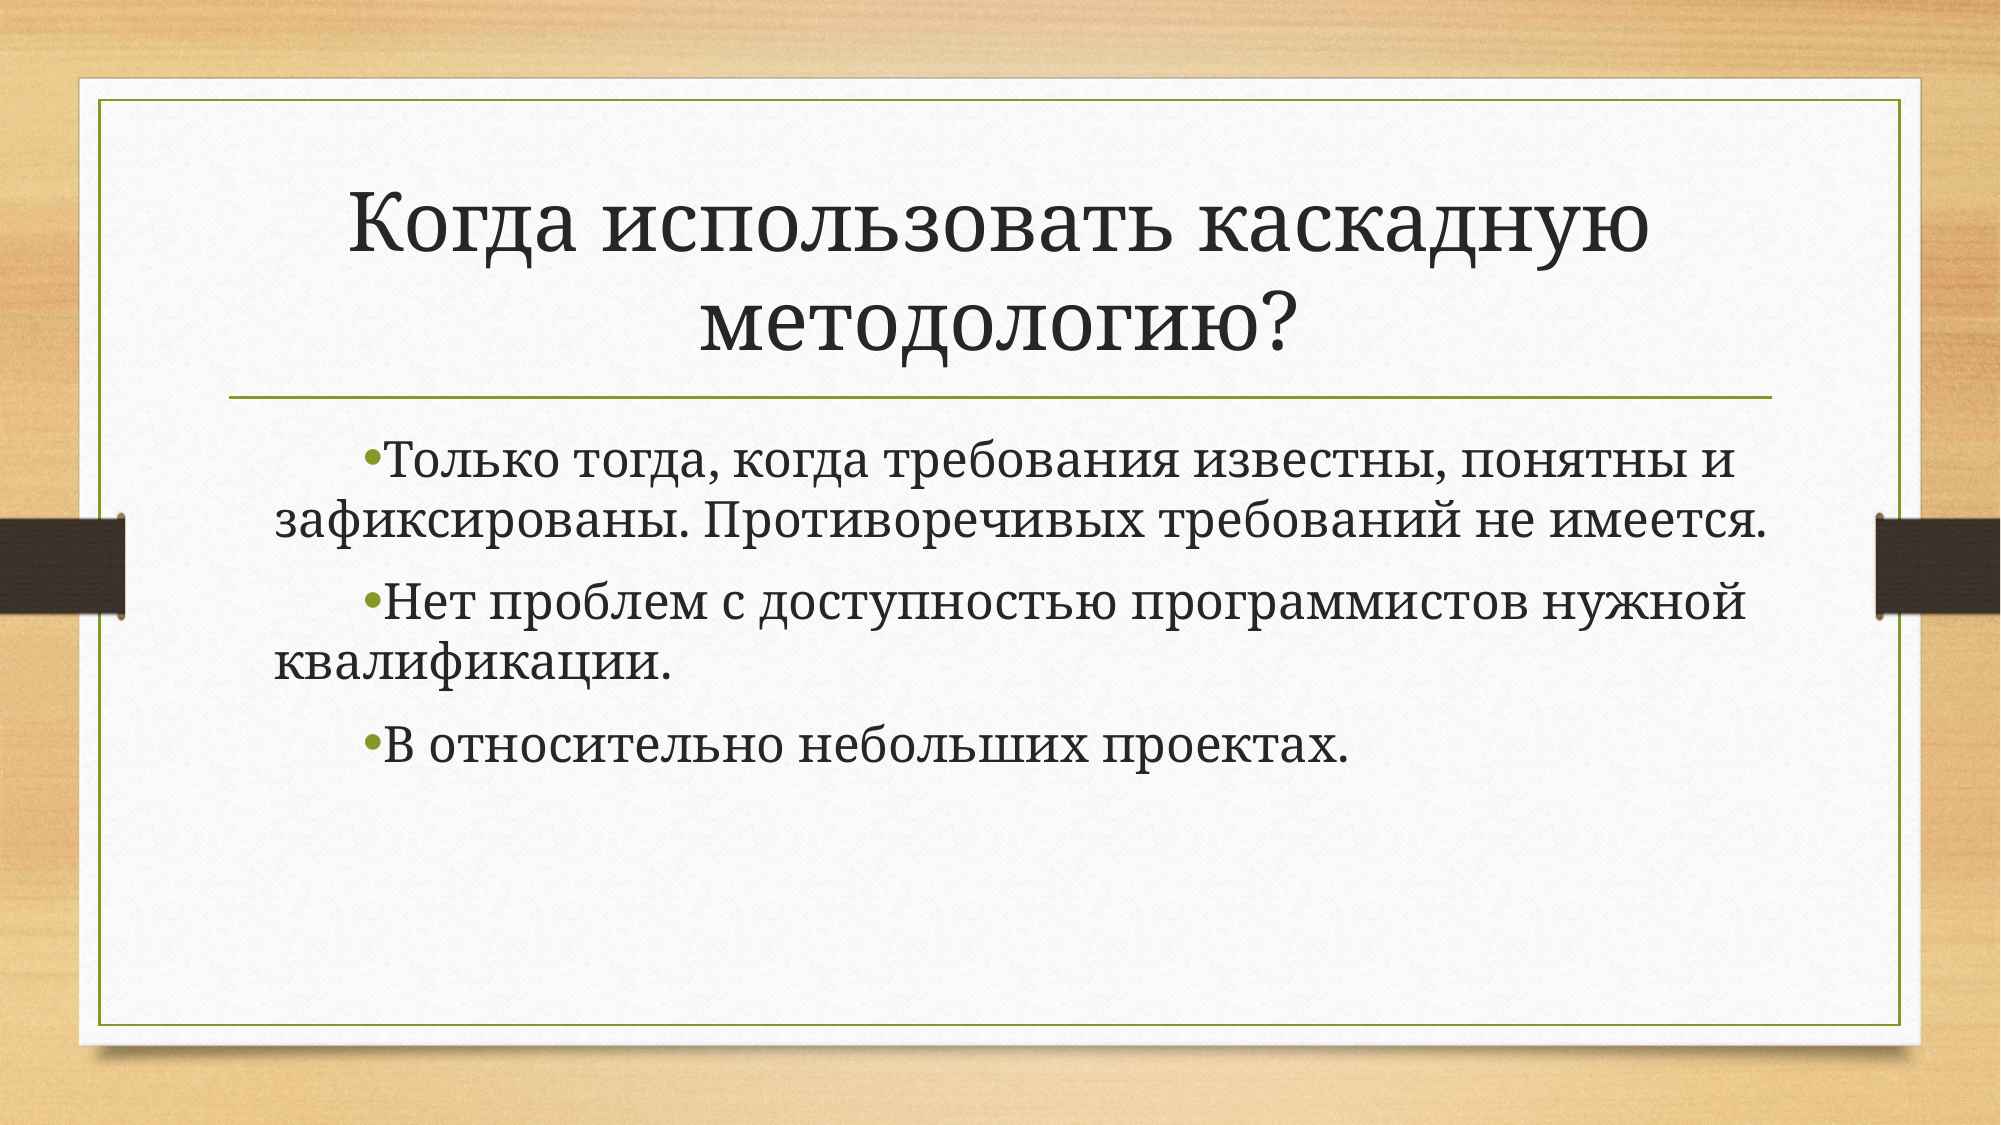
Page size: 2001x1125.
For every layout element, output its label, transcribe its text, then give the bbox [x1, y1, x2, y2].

title Когда использовать каскадную методологию? [212, 161, 1788, 375]
list Только тогда, когда требования известны, понятны и зафиксированы. Противоречивых требований не имеется. Нет проблем с доступностью программистов нужной квалификации. В относительно небольших проектах. [212, 419, 1788, 964]
picture [0, 0, 2001, 1125]
